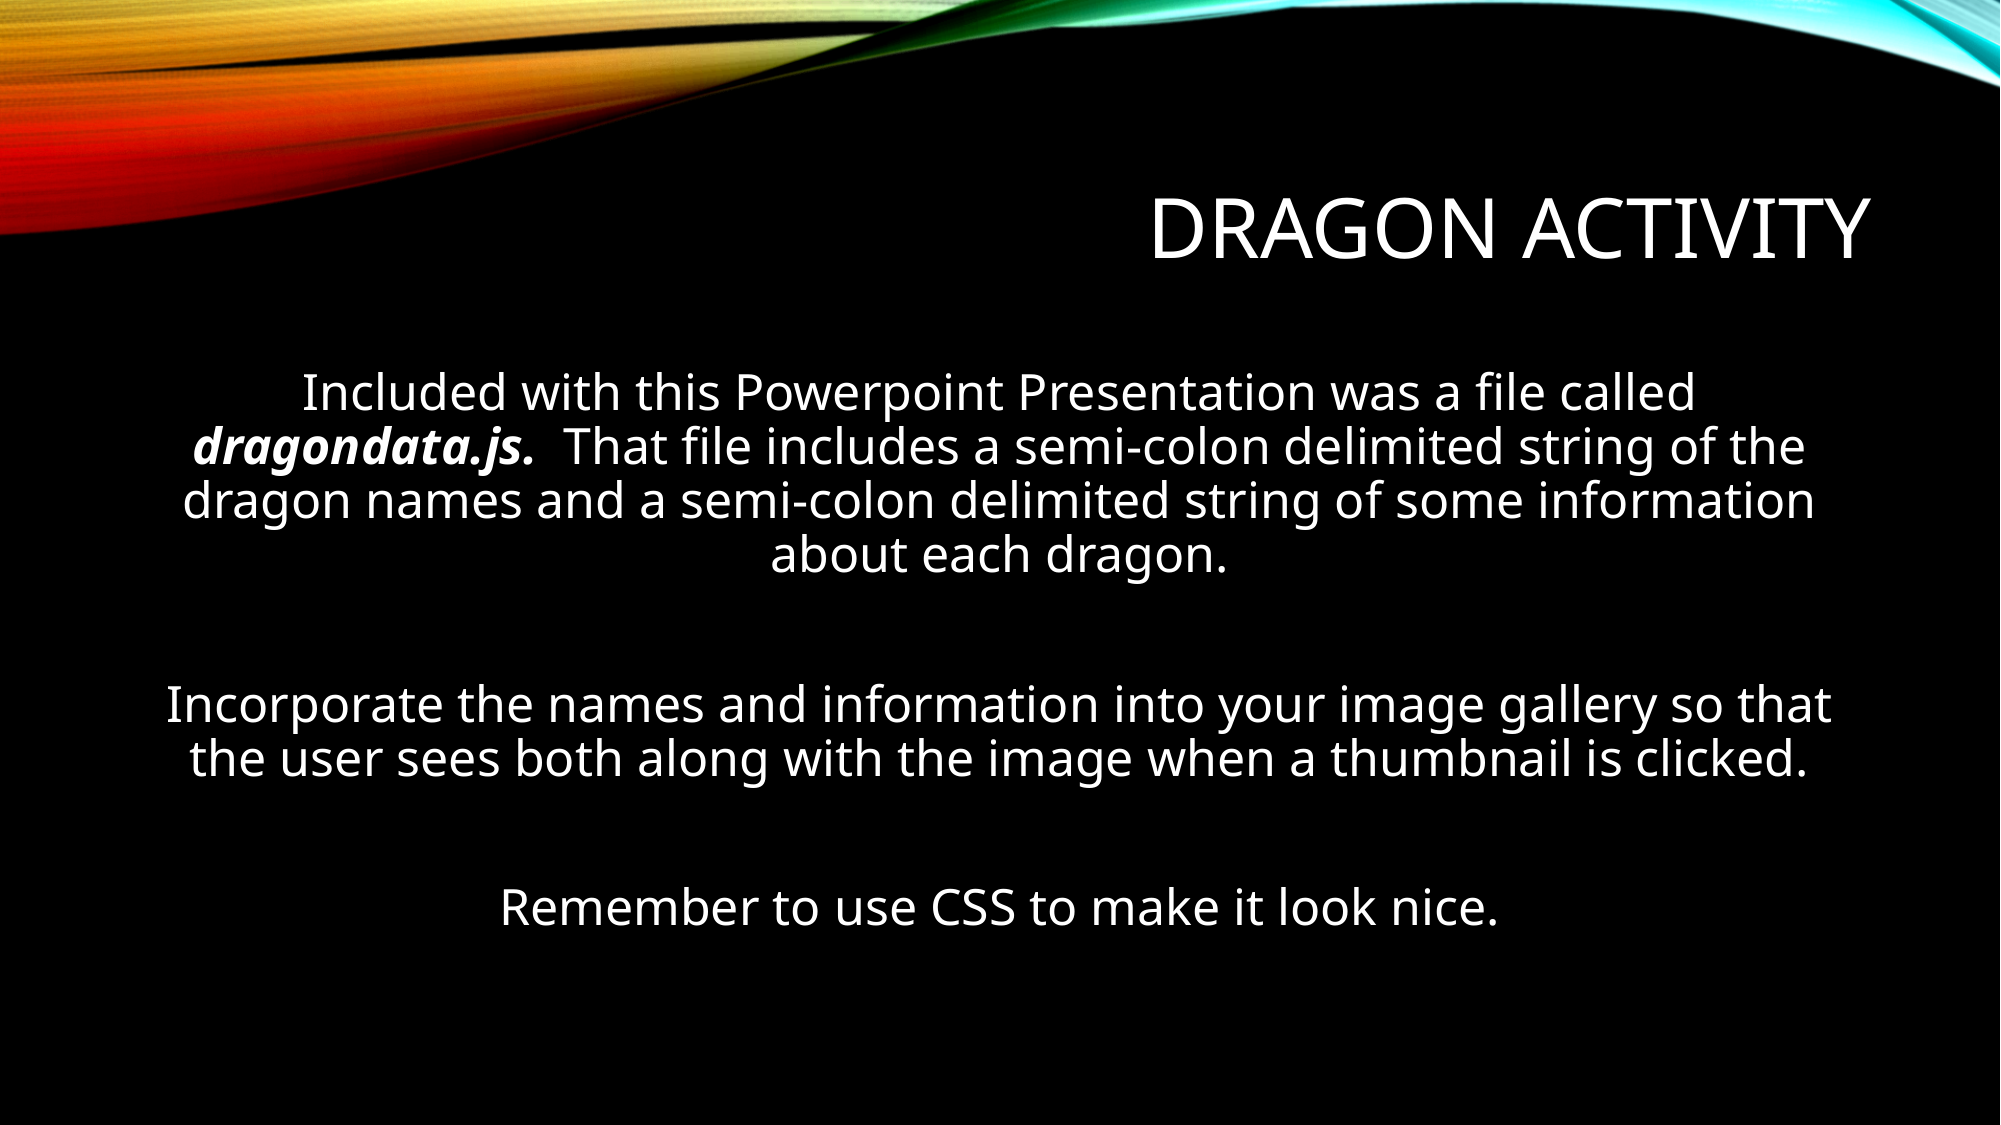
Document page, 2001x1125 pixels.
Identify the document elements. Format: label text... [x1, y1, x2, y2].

picture [0, 0, 2000, 237]
list Included with this Powerpoint Presentation was a file called dragondata.js. That file includes a semi-colon delimited string of the dragon names and a semi-colon delimited string of some information about each dragon. Incorporate the names and information into your image gallery so that the user sees both along with the image when a thumbnail is clicked. Remember to use CSS to make it look nice. [112, 360, 1888, 1021]
title Dragon Activity [474, 125, 1888, 338]
